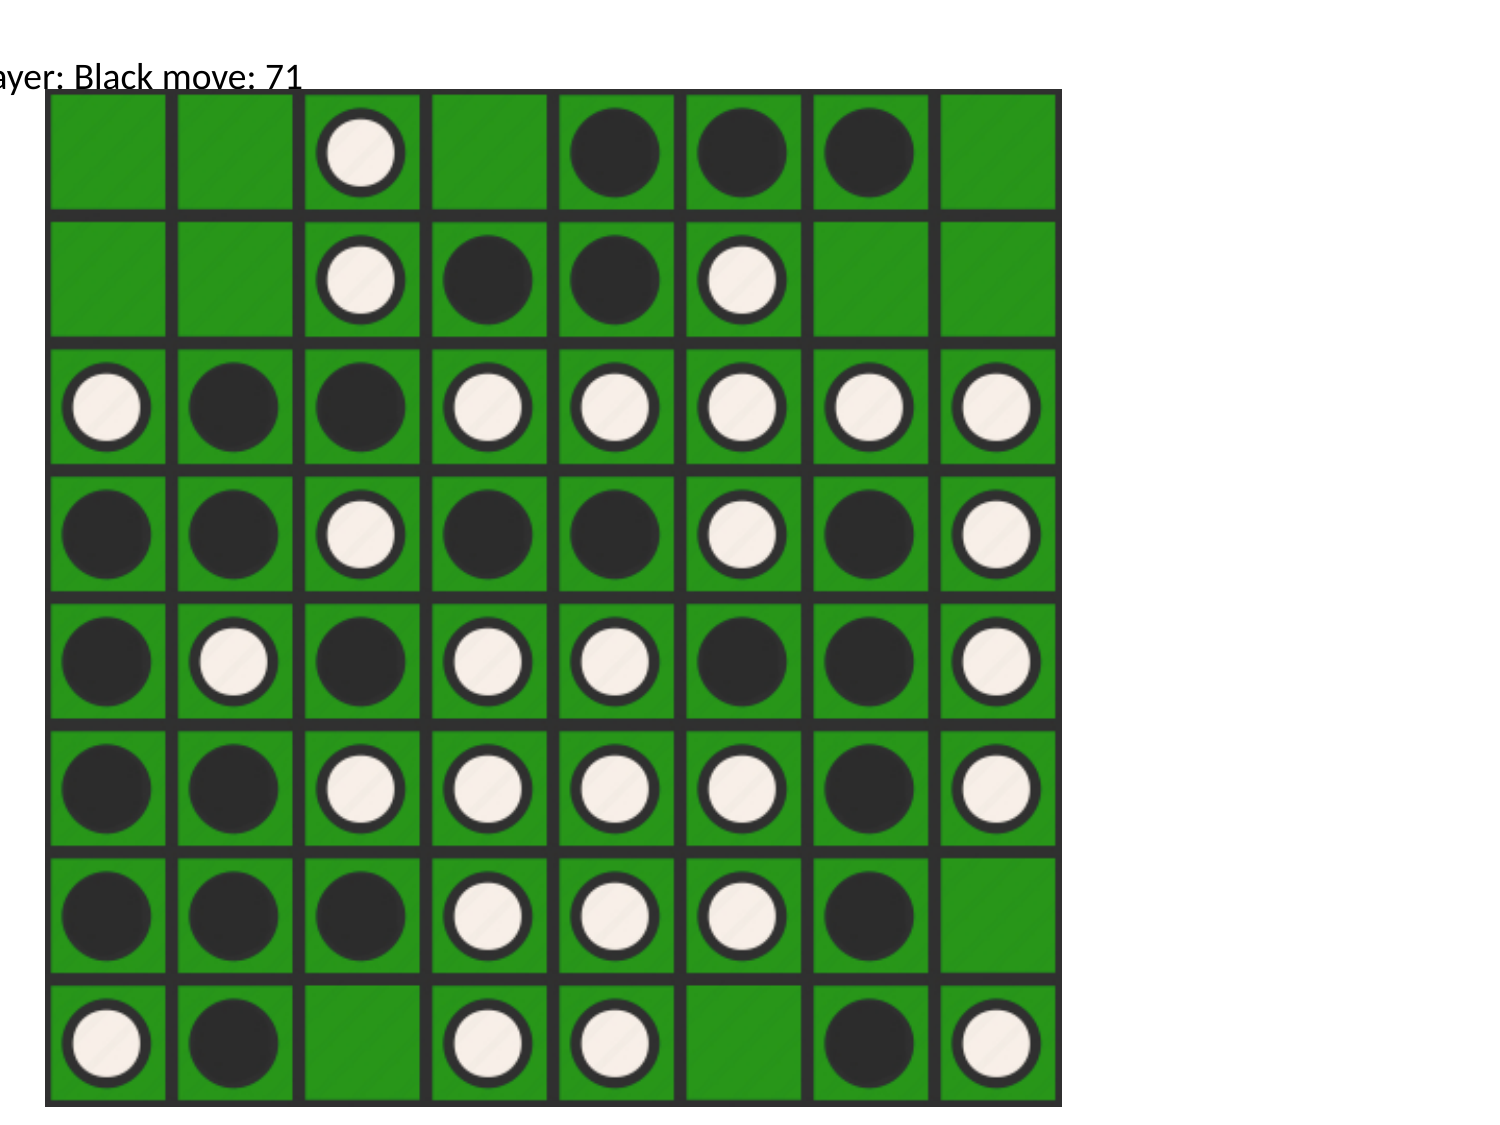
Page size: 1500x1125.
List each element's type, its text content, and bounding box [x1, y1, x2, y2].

picture [44, 89, 1062, 1107]
text_box turn: 49 player: Black move: 71 [0, 44, 319, 105]
